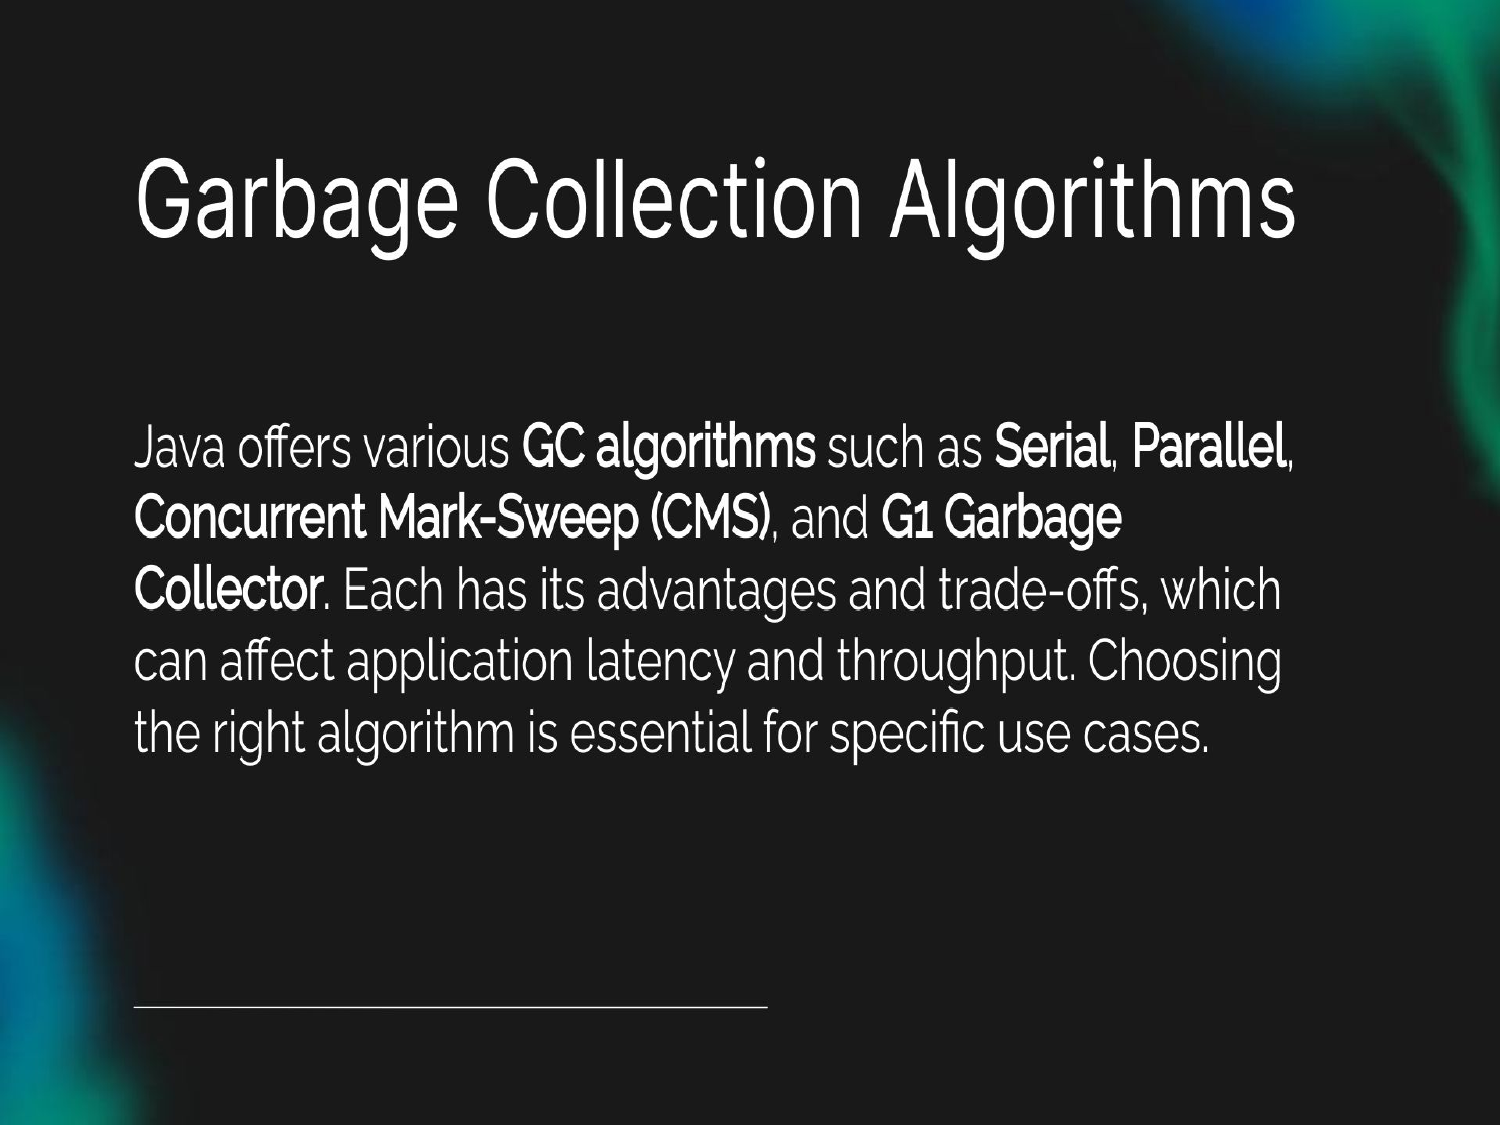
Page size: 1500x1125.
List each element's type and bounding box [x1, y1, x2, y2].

list [0, 0, 1500, 1125]
